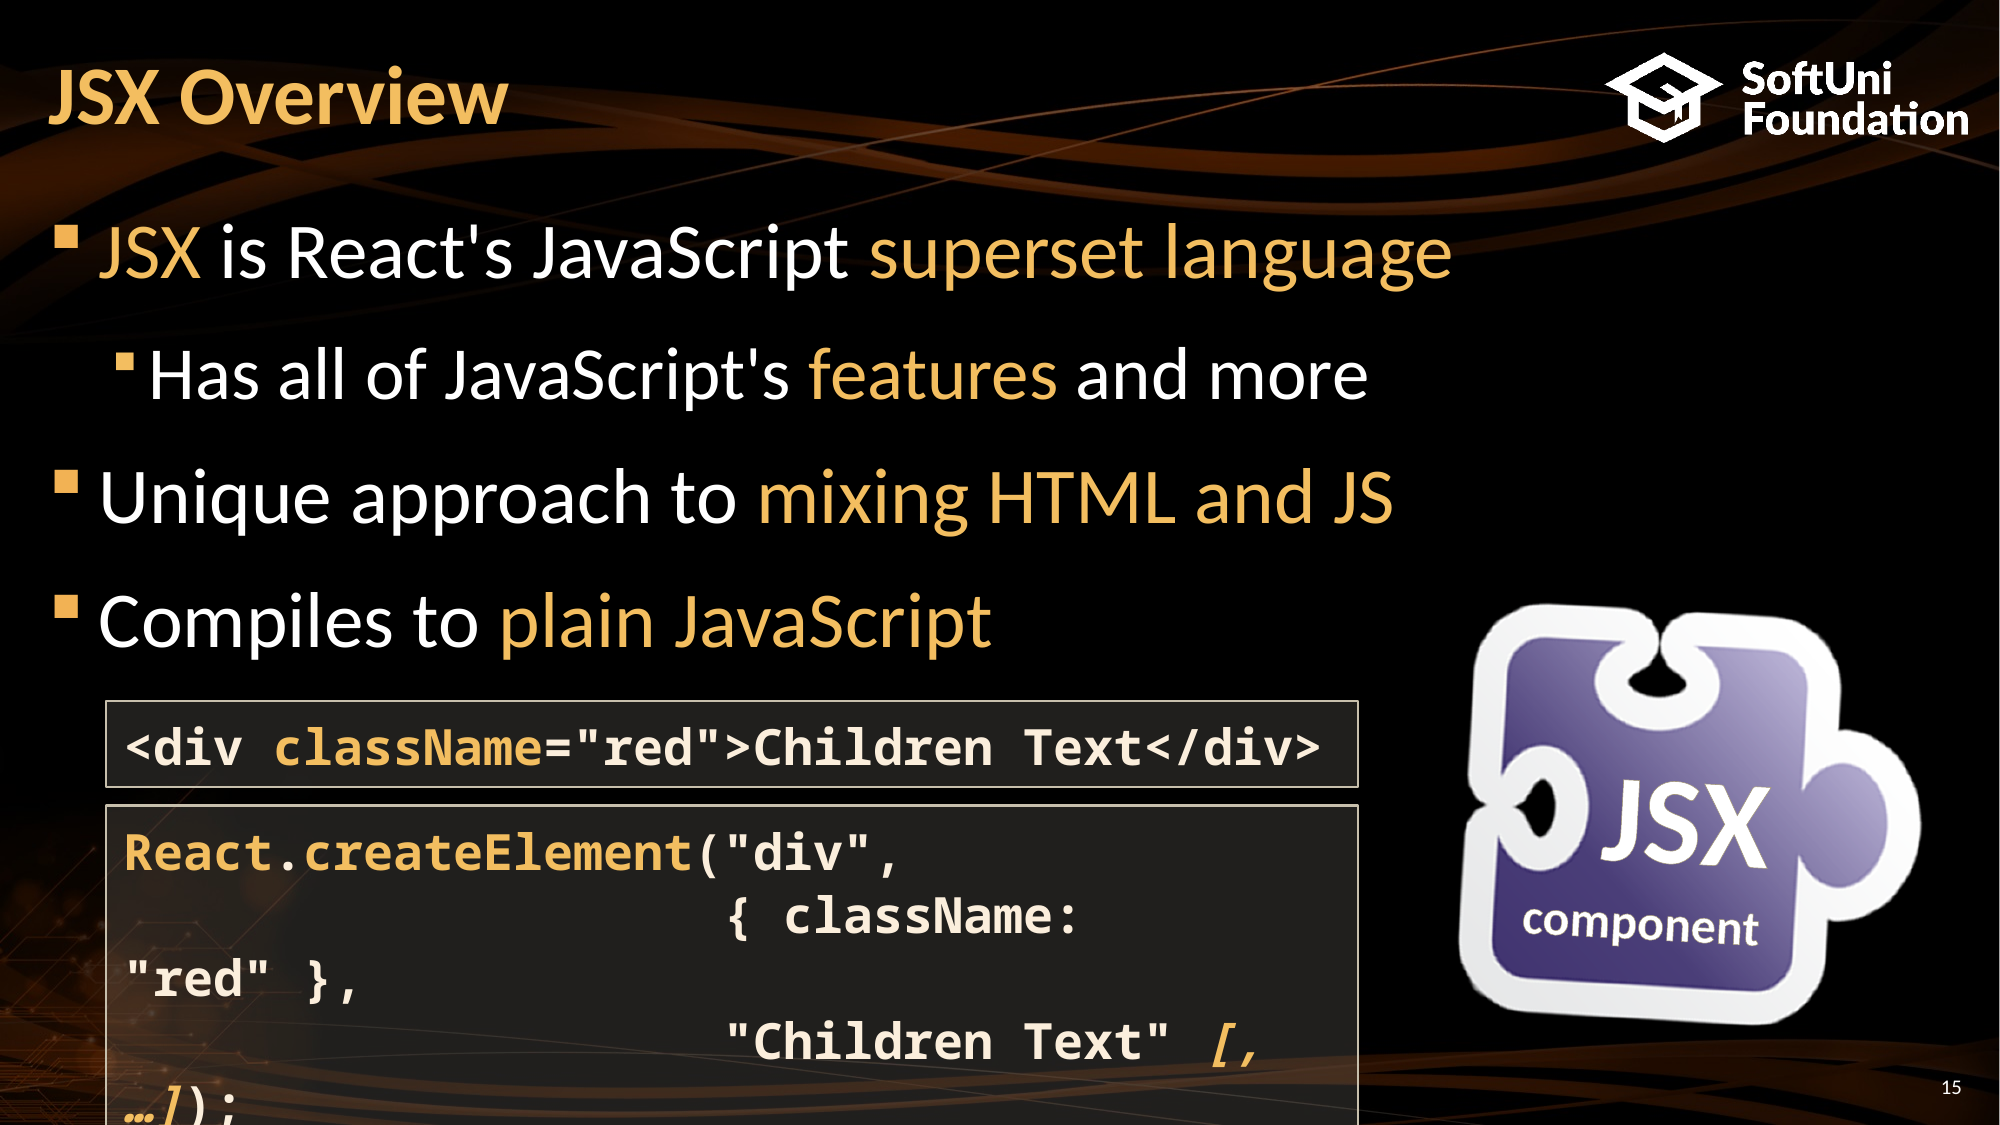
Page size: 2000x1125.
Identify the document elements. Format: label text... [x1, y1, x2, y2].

picture [0, 0, 2000, 1125]
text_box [1453, 599, 1925, 1031]
text_box <div className="red">Children Text</div> [105, 700, 1359, 788]
text_box React.createElement("div", { className: "red" }, "Children Text" [, …]); [105, 805, 1359, 1125]
list JSX is React's JavaScript superset language Has all of JavaScript's features and more Unique approach to mixing HTML and JS Compiles to plain JavaScript [31, 188, 1968, 1103]
title JSX Overview [30, 6, 1602, 189]
